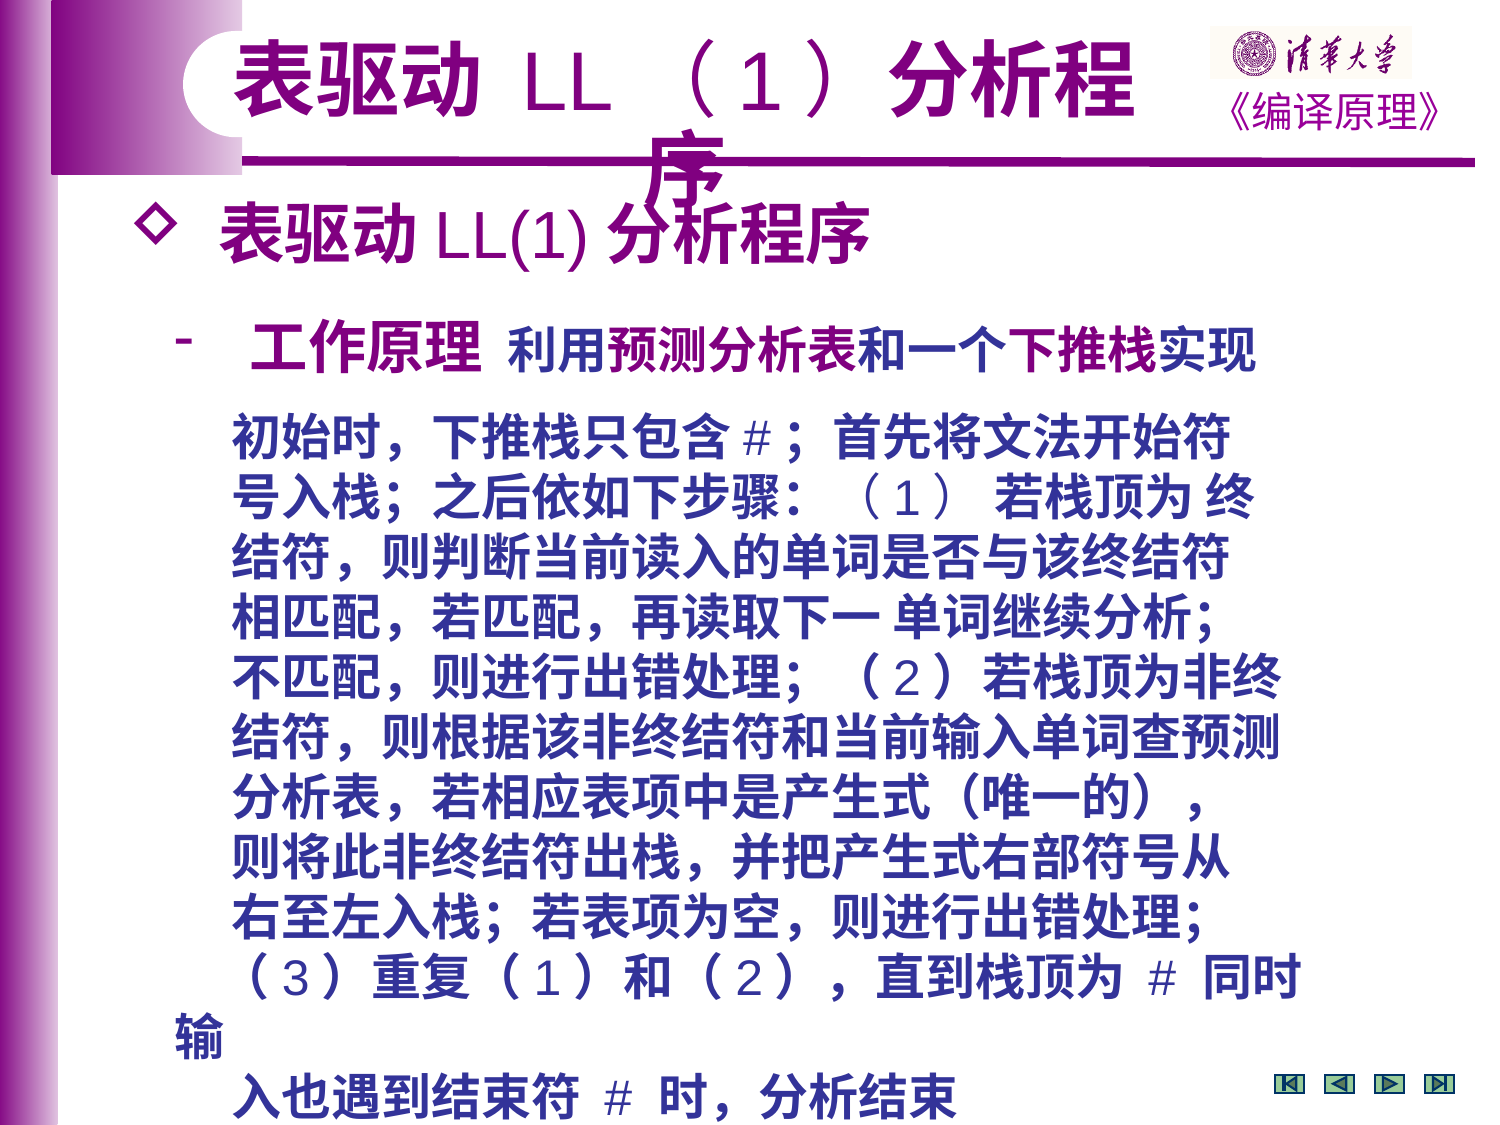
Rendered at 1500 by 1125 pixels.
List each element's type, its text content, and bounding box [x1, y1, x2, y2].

text_box 表驱动LL(1)分析程序 [112, 184, 1282, 280]
picture [1210, 26, 1412, 79]
text_box [1274, 1074, 1305, 1093]
text_box [1324, 1074, 1355, 1093]
text_box 表驱动 LL（1）分析程序 [206, 30, 1163, 226]
text_box [1424, 1074, 1455, 1093]
text_box 工作原理 利用预测分析表和一个下推栈实现 初始时，下推栈只包含#；首先将文法开始符 号入栈；之后依如下步骤：（1） 若栈顶为 终 结符，则判断当前读入的单词是否与该终结符 相匹配，若匹配，再读取下一 单词继续分析； 不匹配，则进行出错处理；（2）若栈顶为非终 结符，则根据该非终结符和当前输入单词查预测 分析表，若相应表项中是产生式（唯一的）， 则将此非终结符出栈，并把产生式右部符号从 右至左入栈；若表项为空，则进行出错处理； （3）重复（1）和（2），直到栈顶为 # 同时输 入也遇到结束符 # 时，分析结束 [159, 302, 1318, 1125]
text_box [1374, 1074, 1405, 1093]
